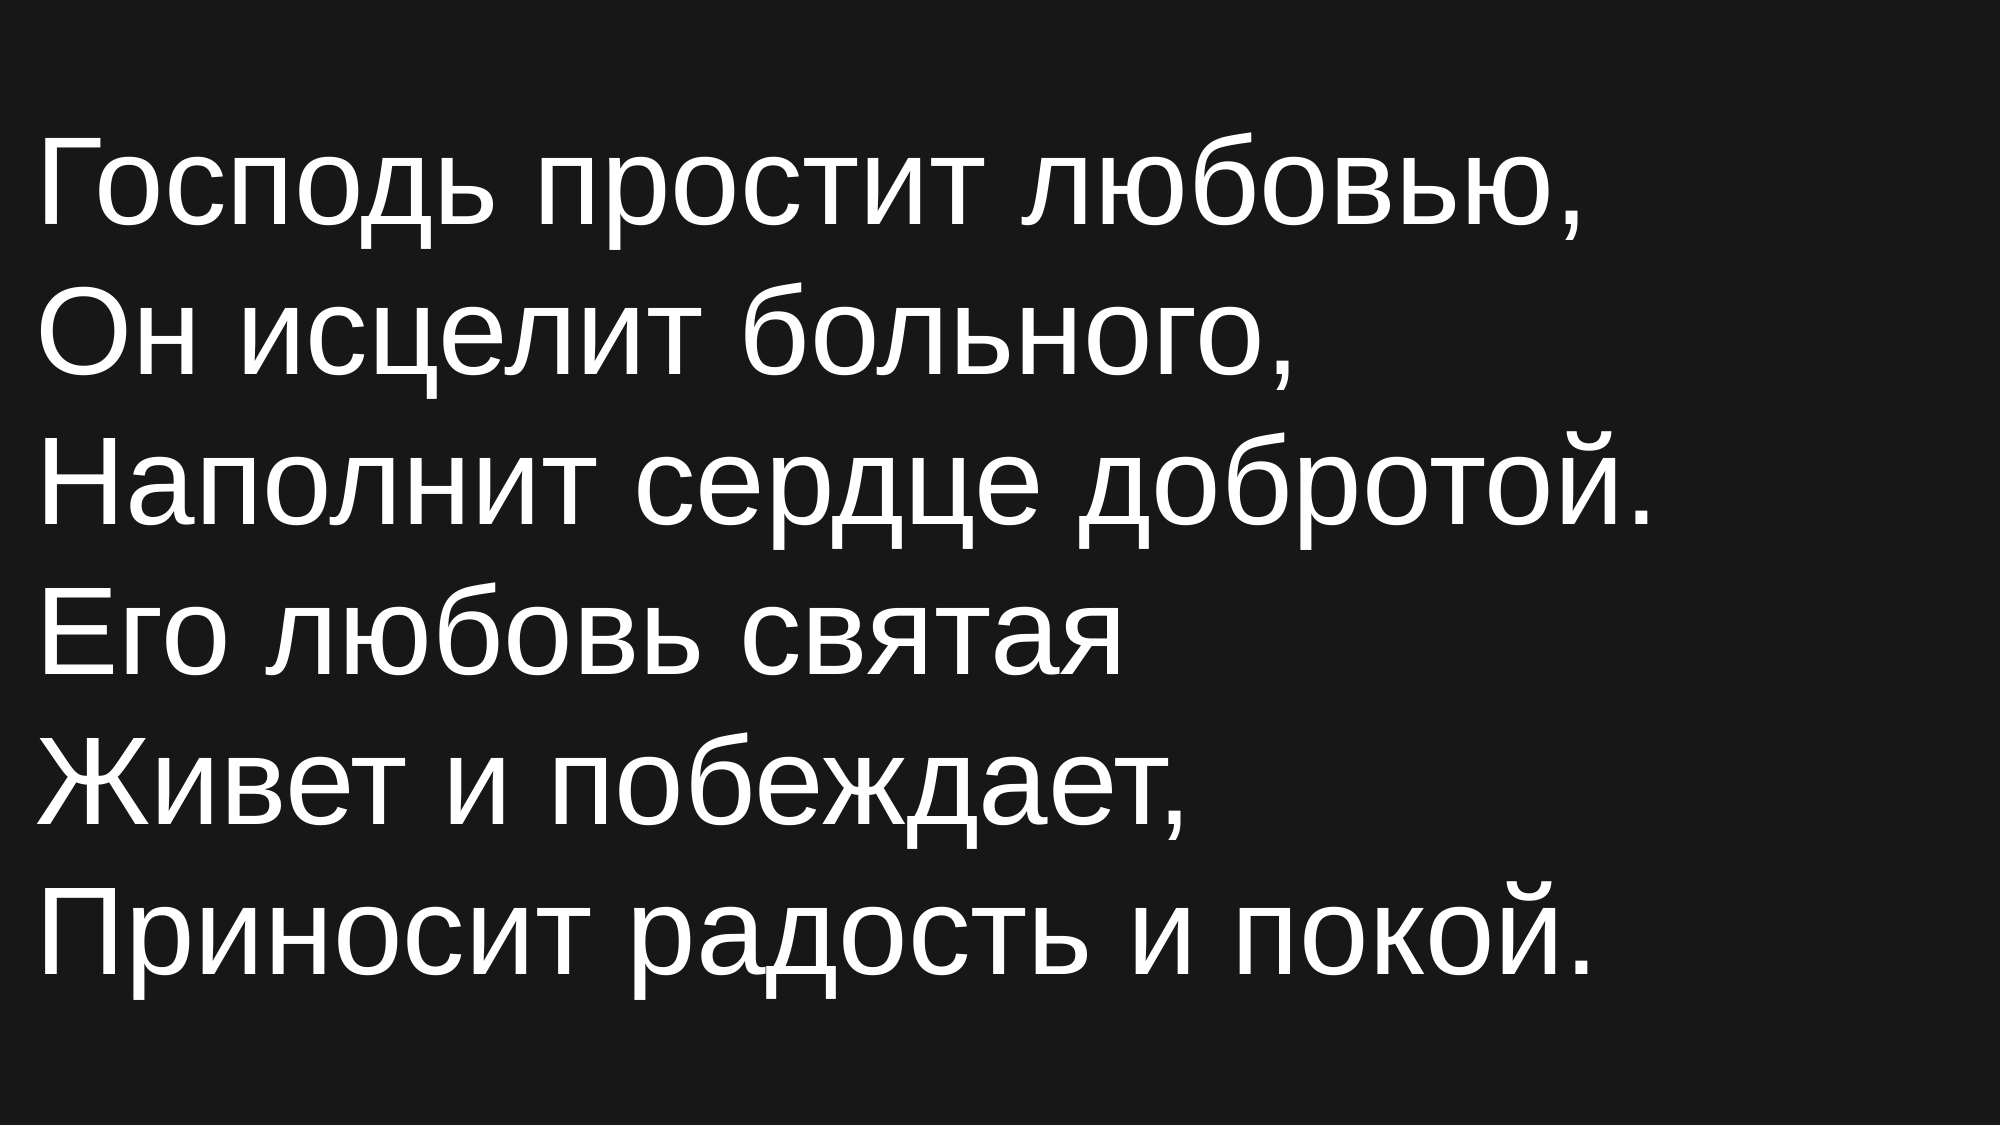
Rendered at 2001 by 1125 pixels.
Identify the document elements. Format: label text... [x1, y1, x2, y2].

text_box Господь простит любовью, Он исцелит больного, Наполнит сердце добротой. Его любовь святая Живет и побеждает, Приносит радость и покой. [20, 68, 2000, 1030]
